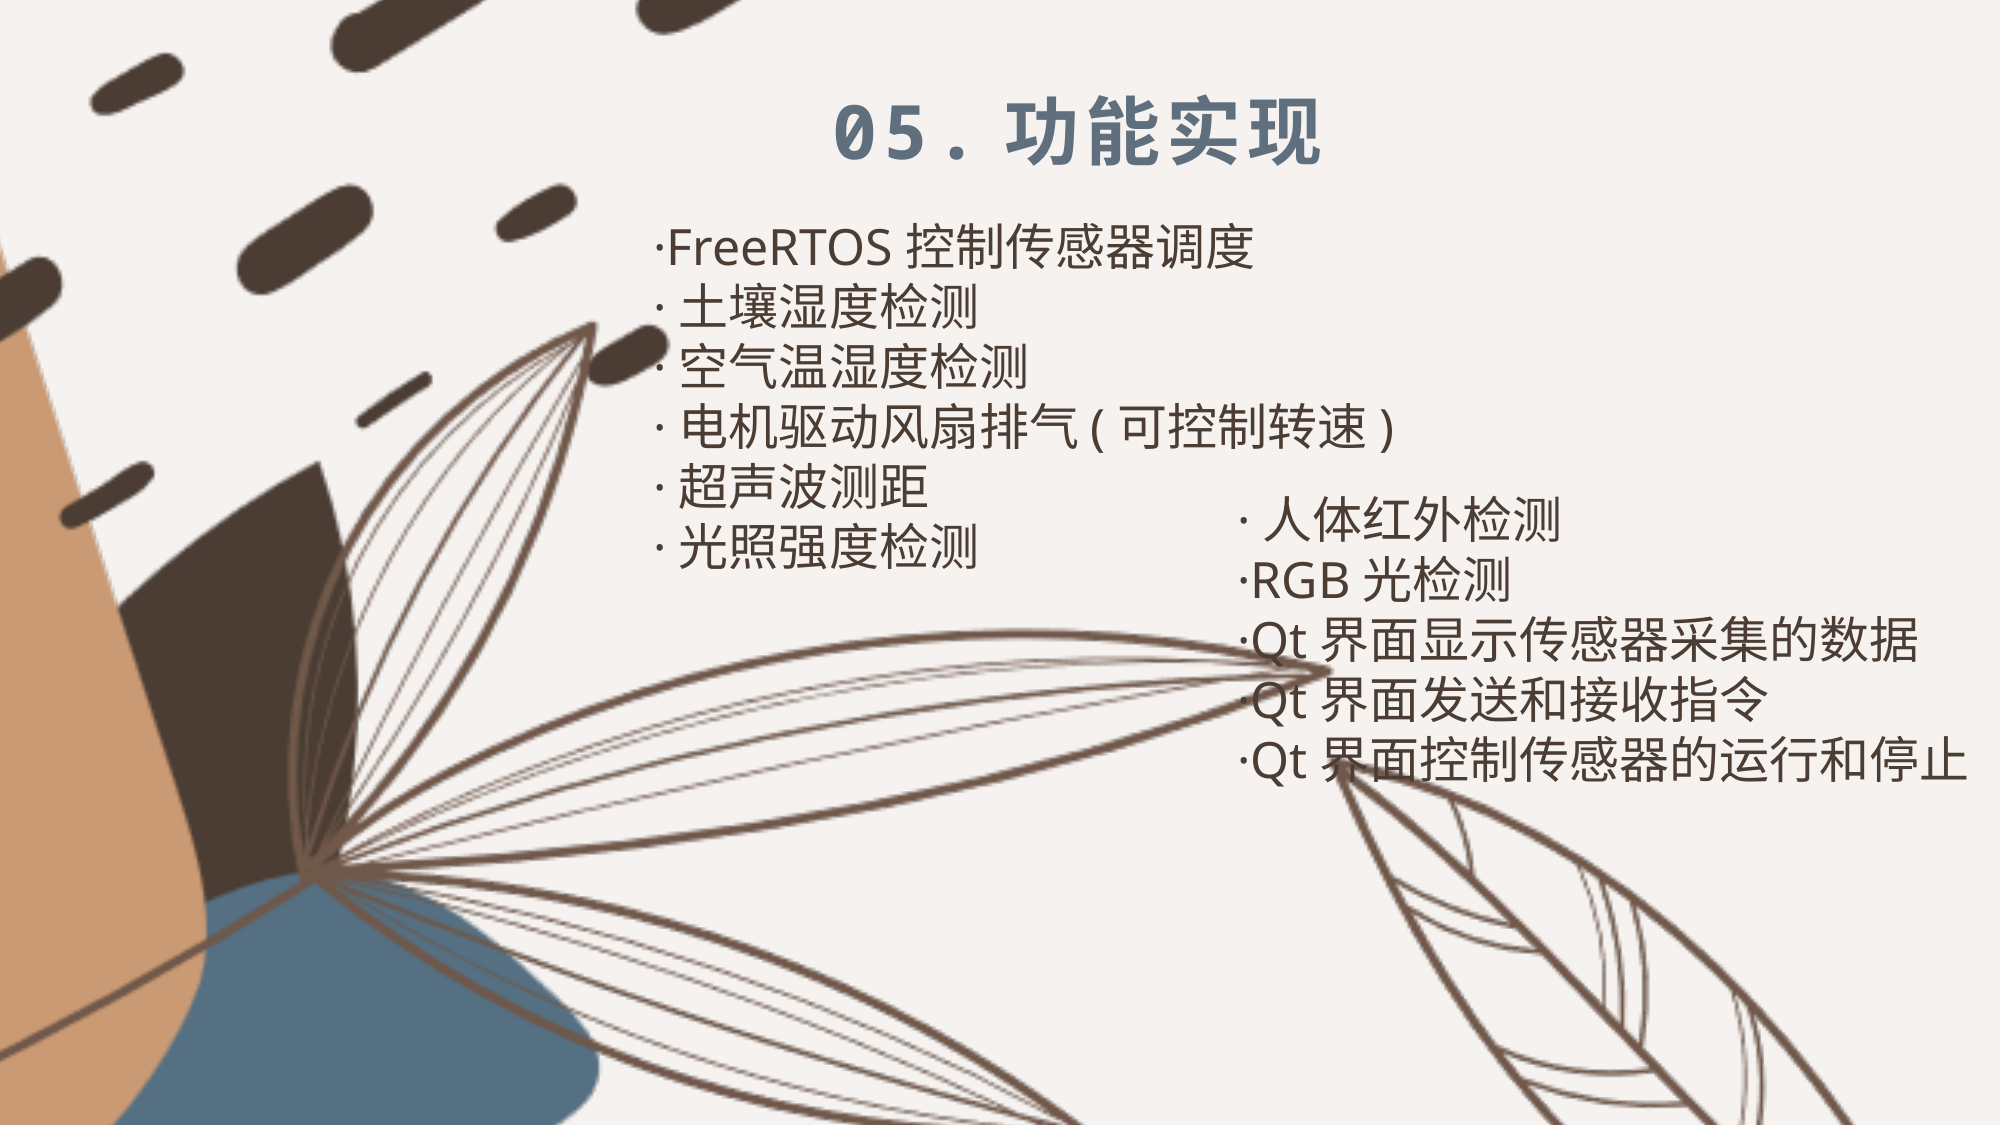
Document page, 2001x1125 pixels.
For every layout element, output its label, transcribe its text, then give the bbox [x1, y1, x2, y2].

text_box ·FreeRTOS控制传感器调度 ·土壤湿度检测 ·空气温湿度检测 ·电机驱动风扇排气(可控制转速) ·超声波测距 ·光照强度检测 [538, 147, 1647, 415]
text_box ·人体红外检测 ·RGB光检测 ·Qt界面显示传感器采集的数据 ·Qt界面发送和接收指令 ·Qt界面控制传感器的运行和停止 [1122, 481, 2000, 796]
picture [0, 0, 2000, 1125]
text_box 05.功能实现 [817, 77, 1338, 147]
